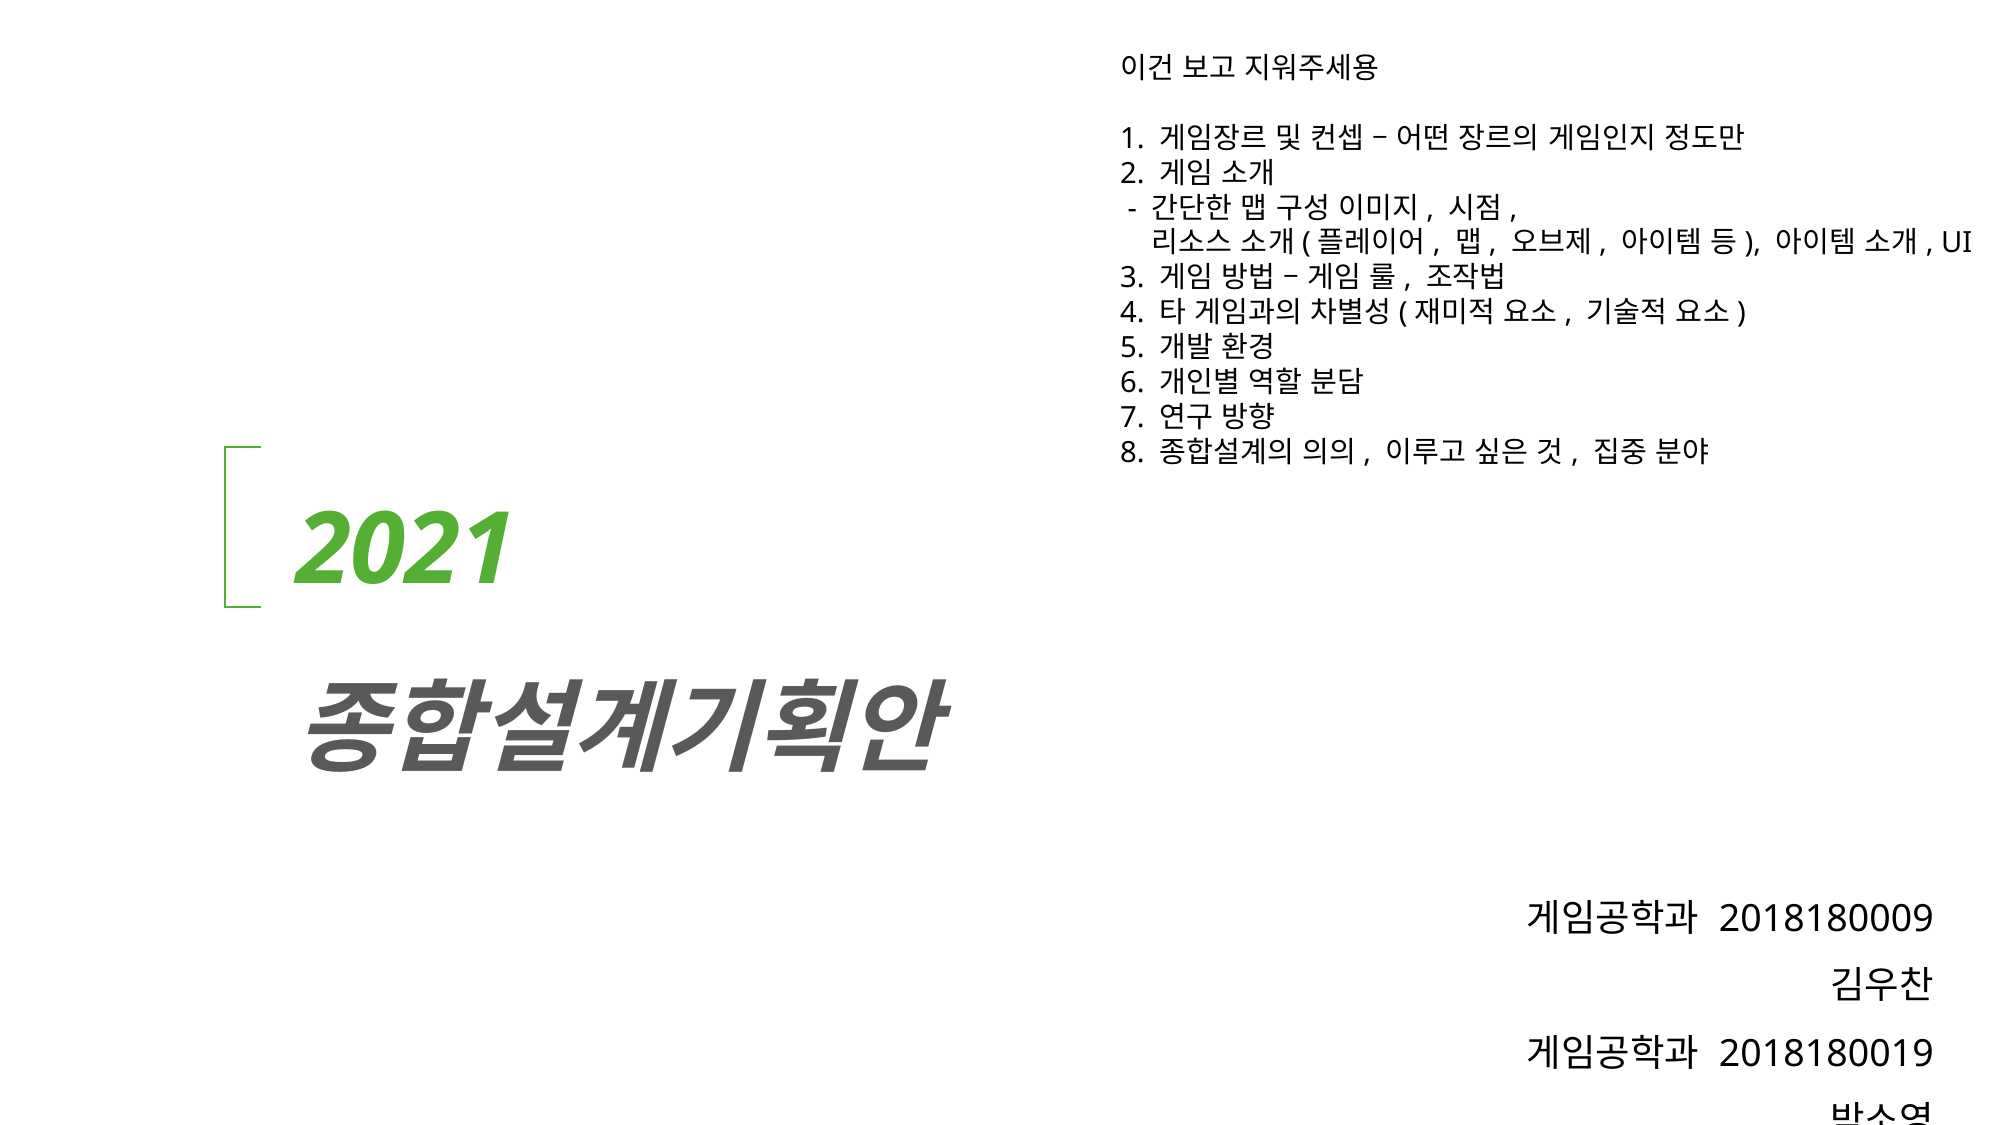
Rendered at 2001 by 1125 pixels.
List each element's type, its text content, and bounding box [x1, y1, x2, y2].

text_box 이건 보고 지워주세용 1. 게임장르 및 컨셉 – 어떤 장르의 게임인지 정도만 2. 게임 소개 - 간단한 맵 구성 이미지, 시점, 리소스 소개(플레이어, 맵, 오브제, 아이템 등), 아이템 소개, UI 3. 게임 방법 – 게임 룰, 조작법 4. 타 게임과의 차별성(재미적 요소, 기술적 요소) 5. 개발 환경 6. 개인별 역할 분담 7. 연구 방향 8. 종합설계의 의의, 이루고 싶은 것, 집중 분야 [1105, 41, 2000, 476]
text_box 게임공학과 2018180009 김우찬 게임공학과 2018180019 박소영 게임공학과 2018182002 고은비 [1432, 863, 1949, 1125]
text_box [224, 447, 261, 608]
text_box 2021 종합설계기획안 [281, 416, 1173, 792]
